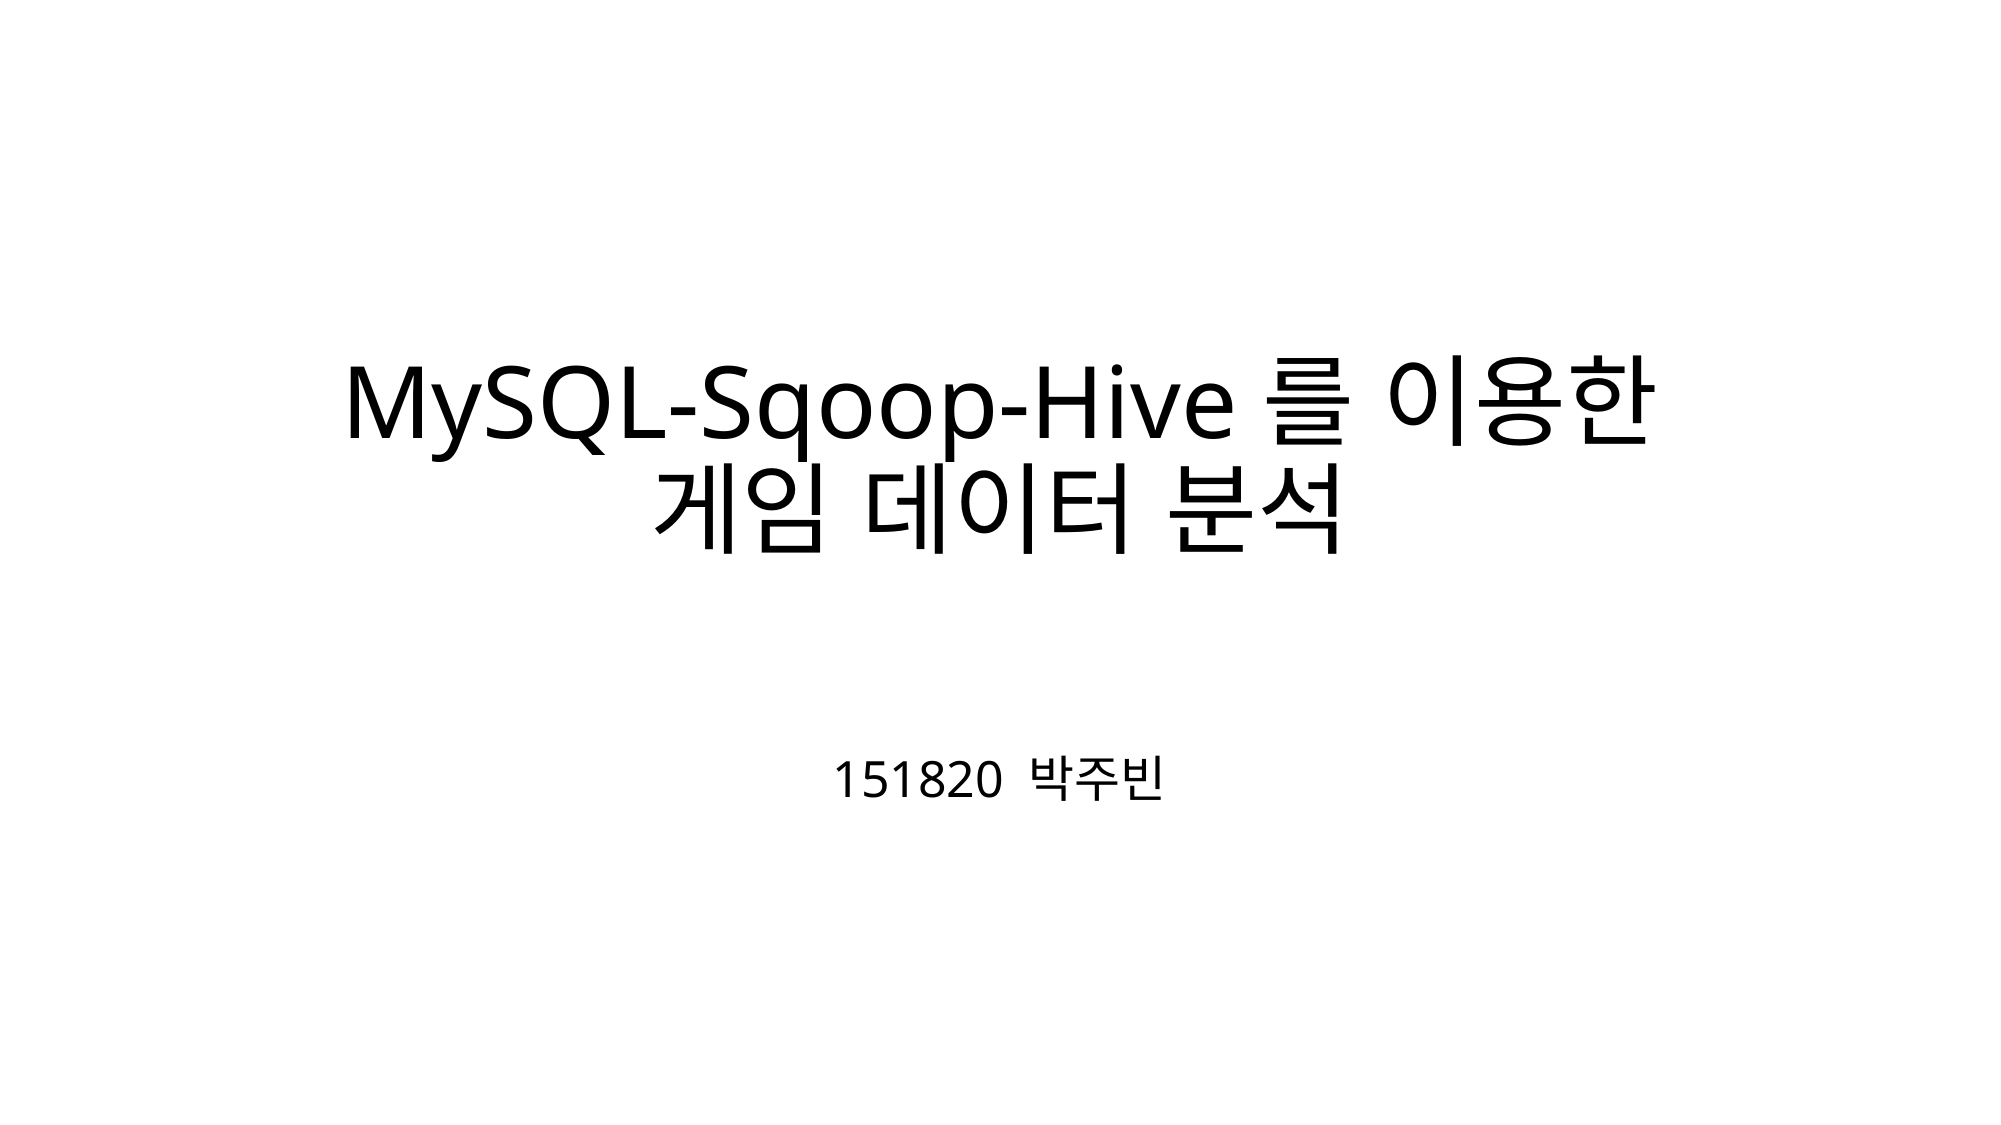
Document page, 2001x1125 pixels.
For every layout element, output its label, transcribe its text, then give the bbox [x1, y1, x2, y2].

title MySQL-Sqoop-Hive를 이용한 게임 데이터 분석 [249, 184, 1750, 576]
subtitle 151820 박주빈 [249, 590, 1750, 863]
